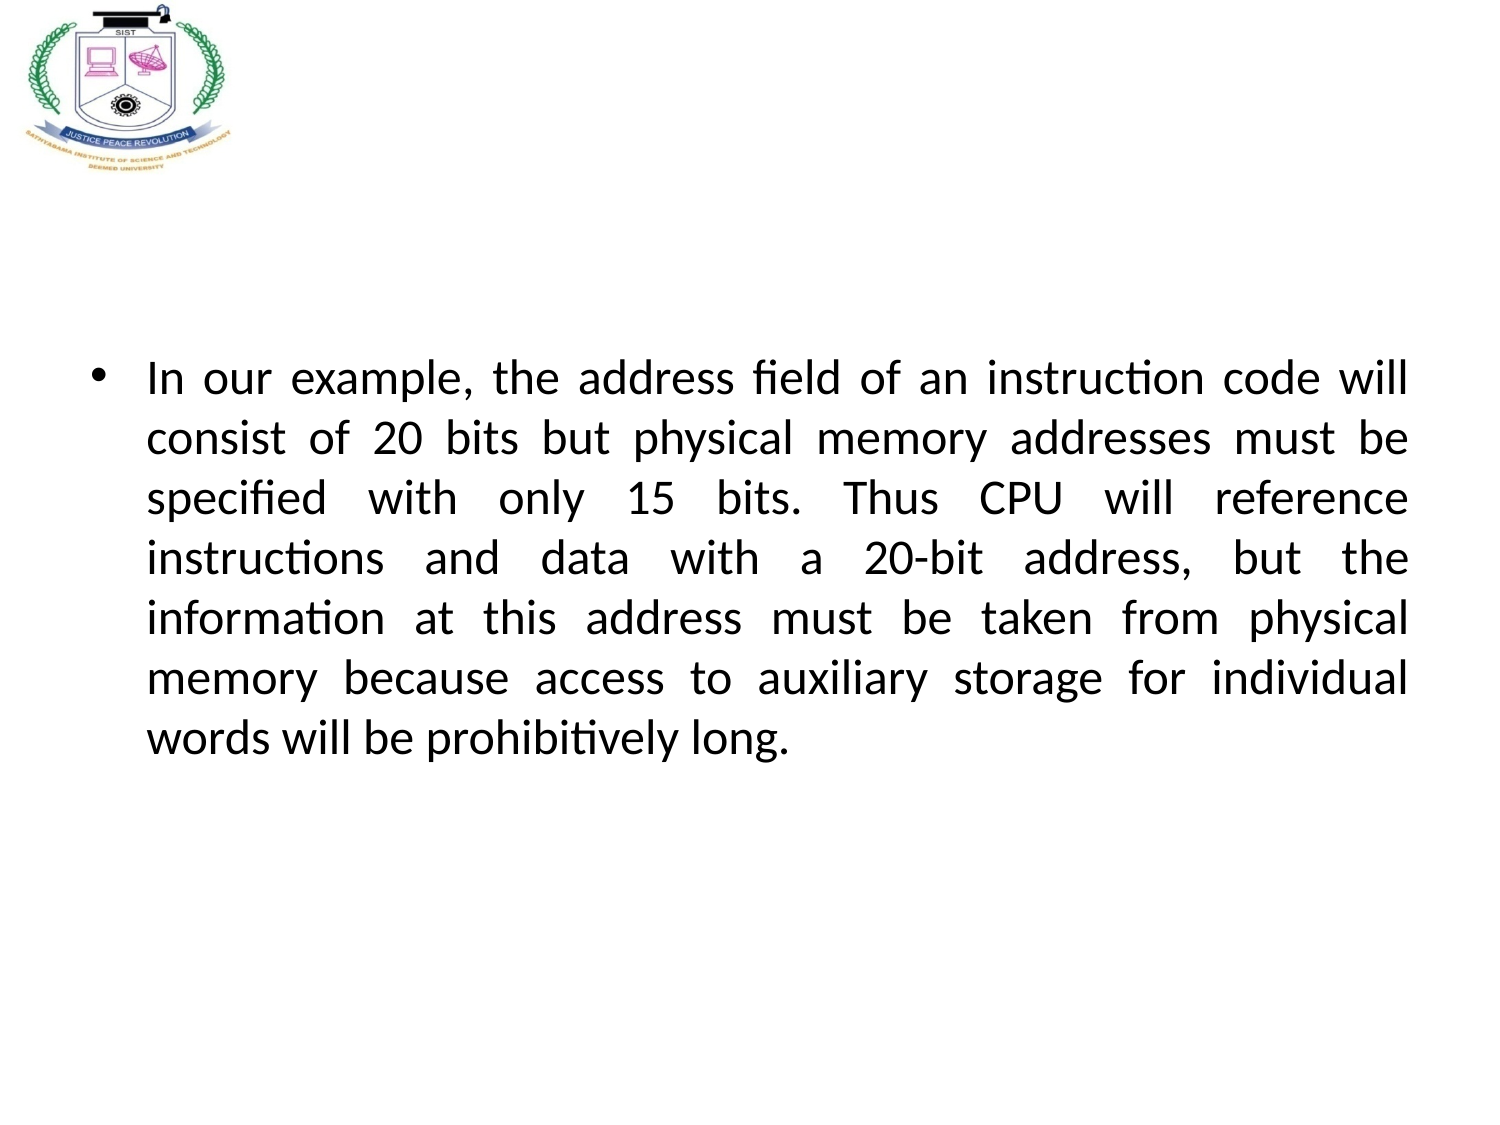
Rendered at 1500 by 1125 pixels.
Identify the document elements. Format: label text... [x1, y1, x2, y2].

list In our example, the address field of an instruction code will consist of 20 bits but physical memory addresses must be specified with only 15 bits. Thus CPU will reference instructions and data with a 20-bit address, but the information at this address must be taken from physical memory because access to auxiliary storage for individual words will be prohibitively long. [75, 337, 1425, 1005]
picture [0, 0, 254, 188]
